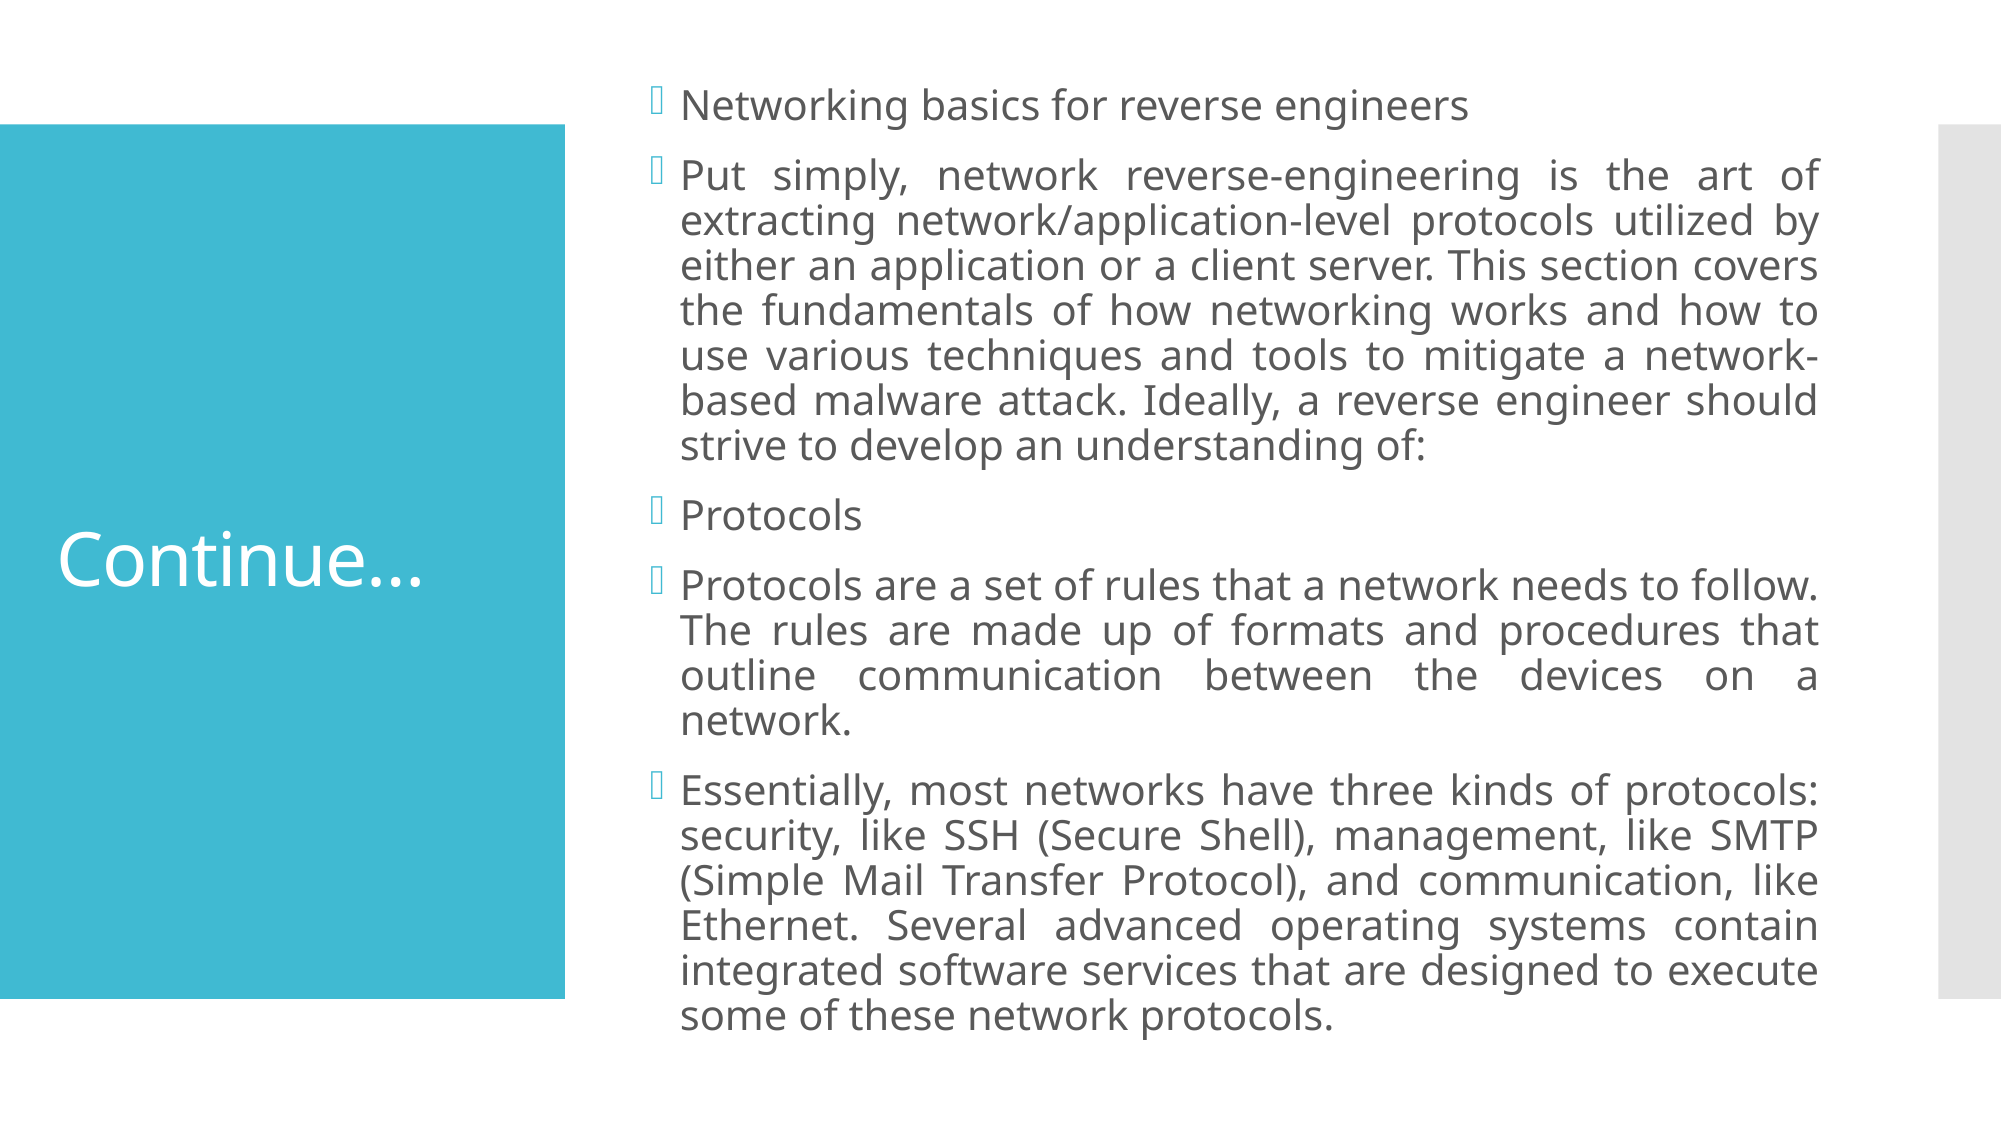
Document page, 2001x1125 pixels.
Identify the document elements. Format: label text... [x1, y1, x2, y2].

title Continue… [41, 184, 525, 940]
list Networking basics for reverse engineers Put simply, network reverse-engineering is the art of extracting network/application-level protocols utilized by either an application or a client server. This section covers the fundamentals of how networking works and how to use various techniques and tools to mitigate a network-based malware attack. Ideally, a reverse engineer should strive to develop an understanding of: Protocols Protocols are a set of rules that a network needs to follow. The rules are made up of formats and procedures that outline communication between the devices on a network. Essentially, most networks have three kinds of protocols: security, like SSH (Secure Shell), management, like SMTP (Simple Mail Transfer Protocol), and communication, like Ethernet. Several advanced operating systems contain integrated software services that are designed to execute some of these network protocols. [634, 141, 1835, 982]
